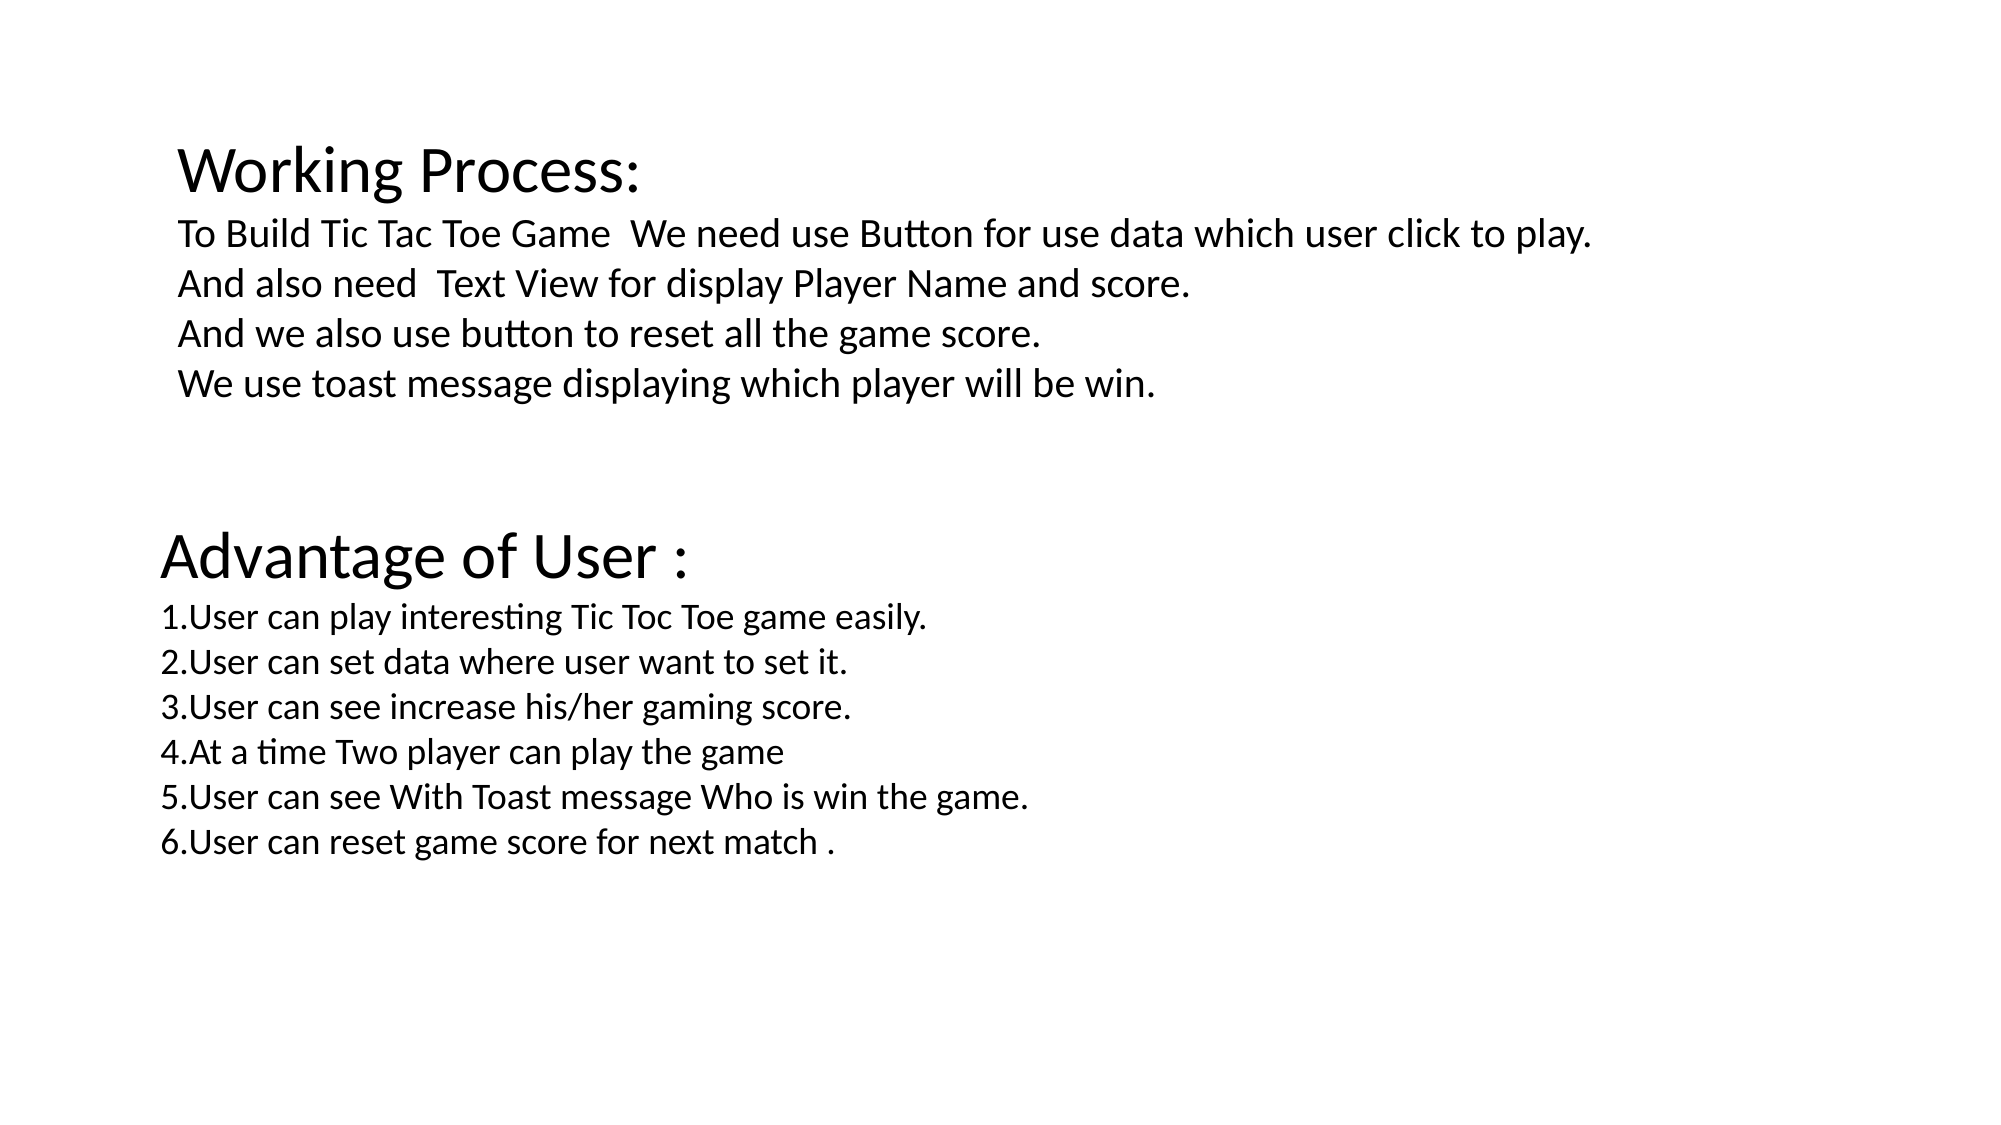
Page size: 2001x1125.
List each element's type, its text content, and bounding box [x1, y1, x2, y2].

text_box Advantage of User : 1.User can play interesting Tic Toc Toe game easily. 2.User can set data where user want to set it. 3.User can see increase his/her gaming score. 4.At a time Two player can play the game 5.User can see With Toast message Who is win the game. 6.User can reset game score for next match . [145, 504, 1707, 870]
text_box Working Process: To Build Tic Tac Toe Game We need use Button for use data which user click to play. And also need Text View for display Player Name and score. And we also use button to reset all the game score. We use toast message displaying which player will be win. [162, 118, 1794, 464]
